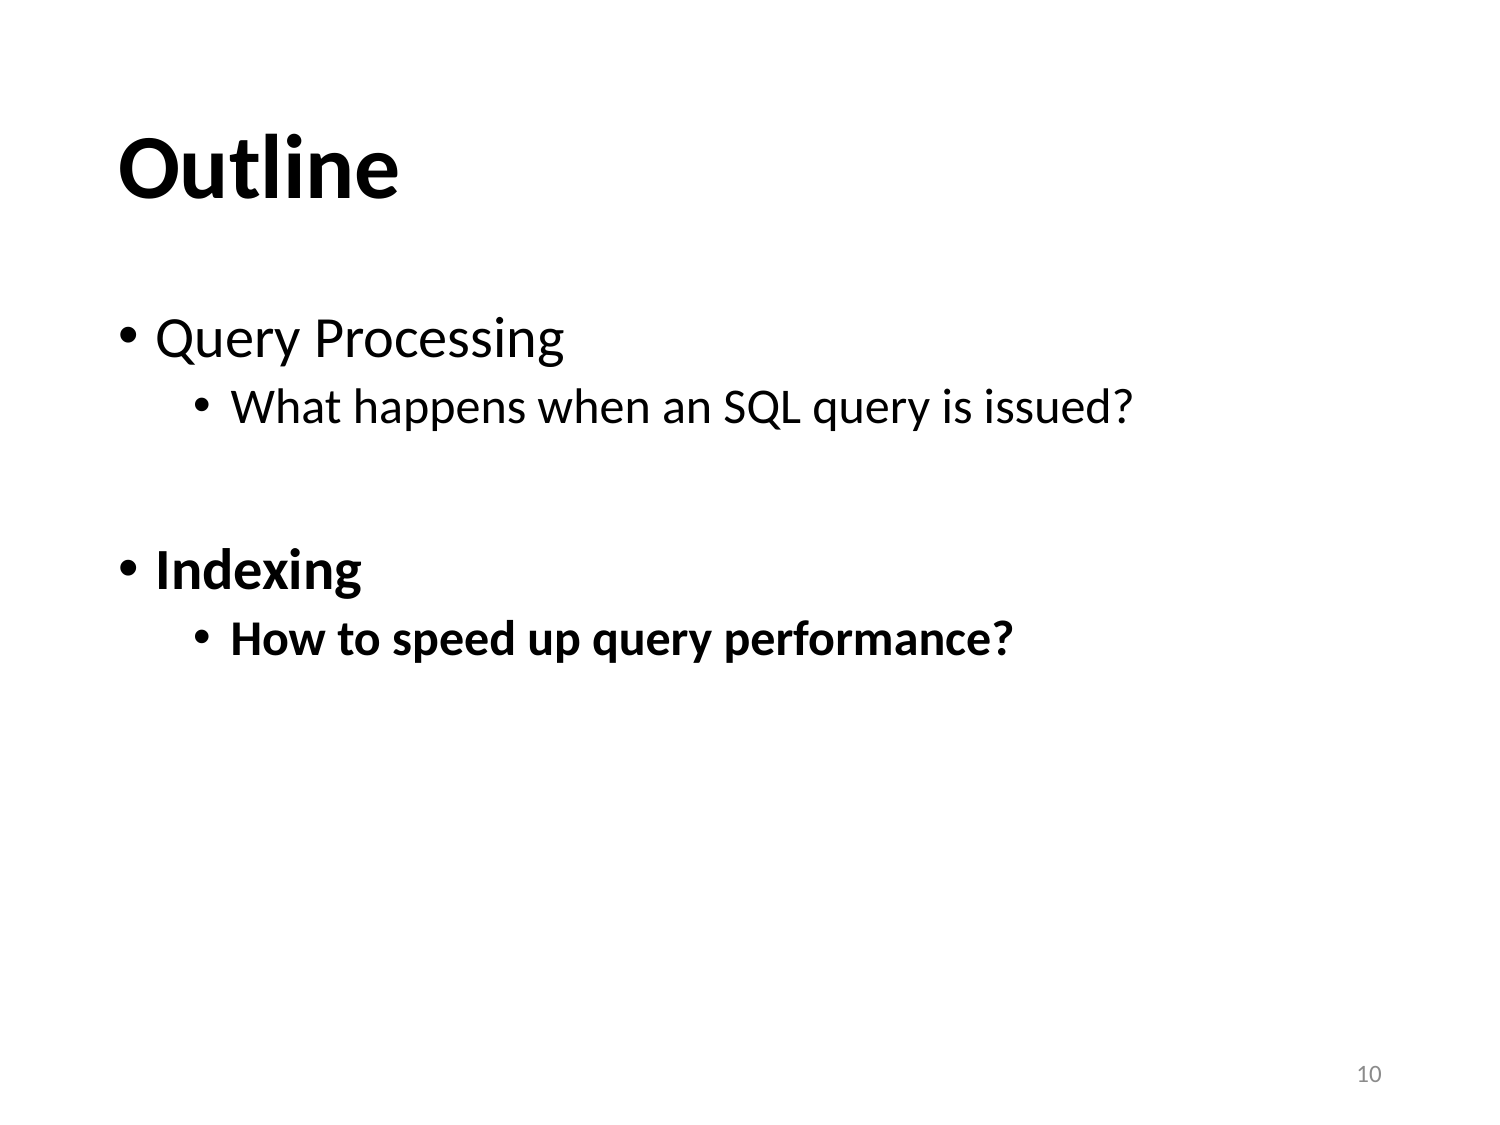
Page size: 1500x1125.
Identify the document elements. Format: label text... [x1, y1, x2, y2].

title Outline [103, 59, 1397, 278]
list Query Processing What happens when an SQL query is issued? Indexing How to speed up query performance? [103, 299, 1397, 1014]
slide_number 10 [1059, 1042, 1397, 1103]
